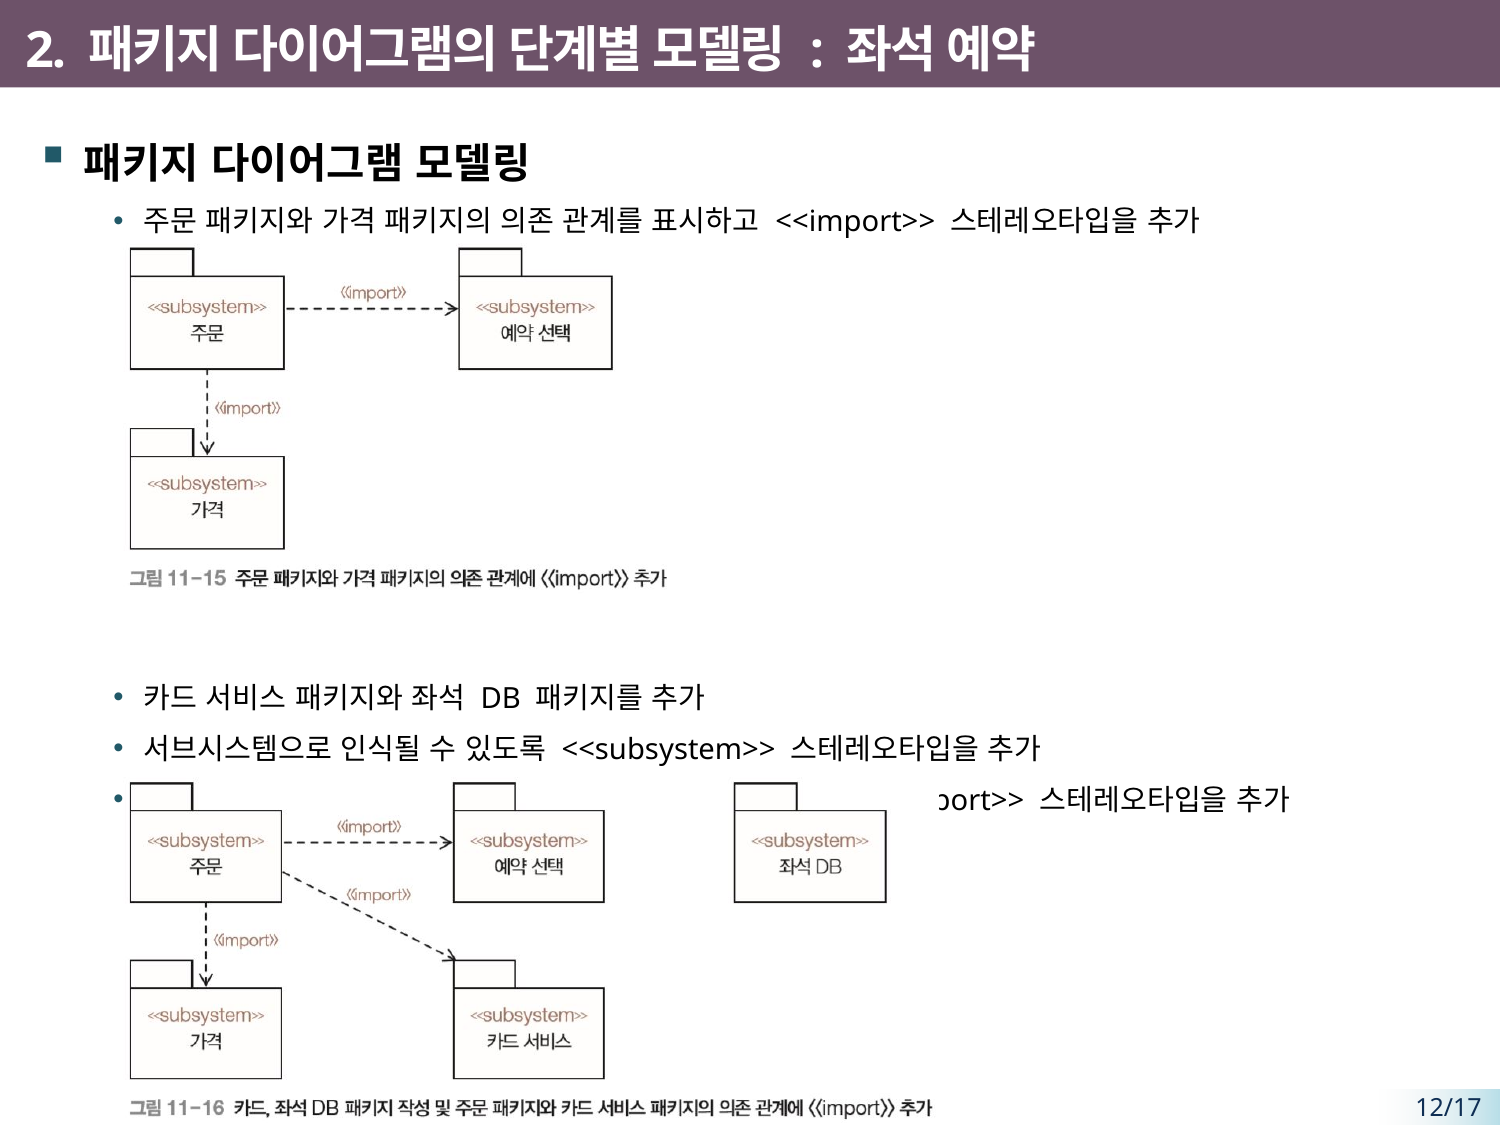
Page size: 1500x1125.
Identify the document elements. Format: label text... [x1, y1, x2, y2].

picture [123, 777, 940, 1123]
picture [123, 243, 675, 594]
list 패키지 다이어그램 모델링 주문 패키지와 가격 패키지의 의존 관계를 표시하고 <<import>> 스테레오타입을 추가 카드 서비스 패키지와 좌석 DB 패키지를 추가 서브시스템으로 인식될 수 있도록 <<subsystem>> 스테레오타입을 추가 주문 패키지와 카드 서비스 패키지의 의존 관계를 표시하고 <<import>> 스테레오타입을 추가 [10, 118, 1481, 1049]
title 2. 패키지 다이어그램의 단계별 모델링 : 좌석 예약 [10, 8, 1288, 87]
